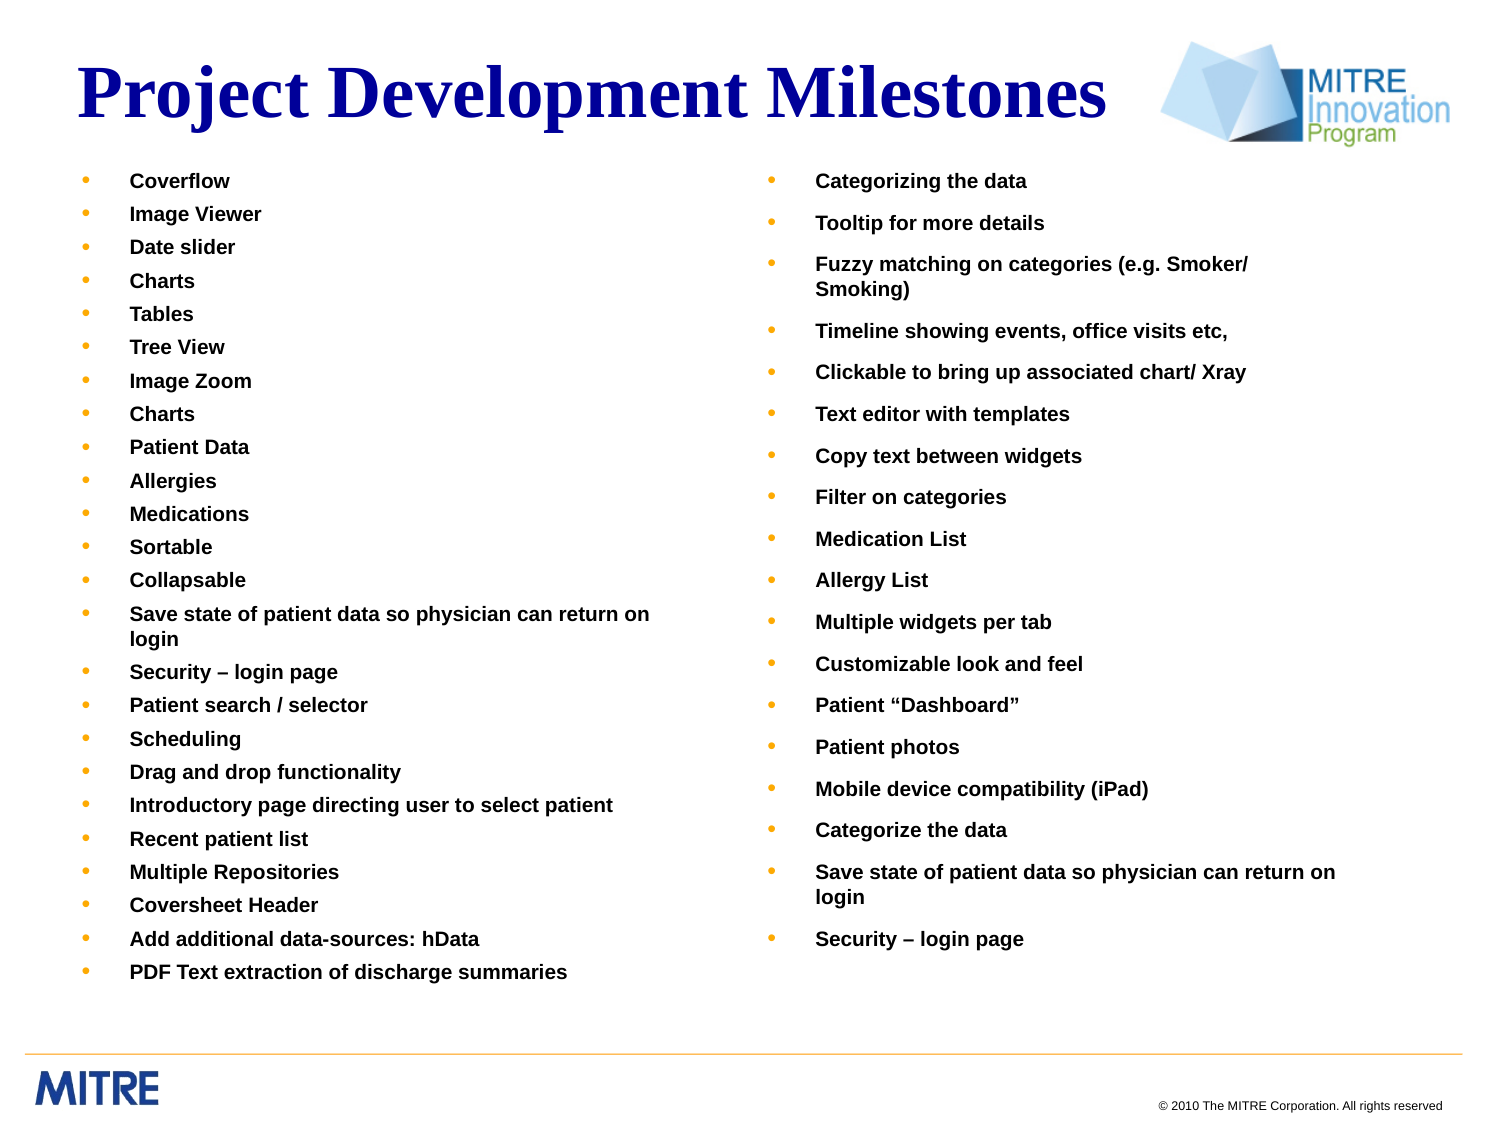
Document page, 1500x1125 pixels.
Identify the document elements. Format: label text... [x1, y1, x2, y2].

title Project Development Milestones [62, 62, 1413, 151]
list Coverflow Image Viewer Date slider Charts Tables Tree View Image Zoom Charts Patient Data Allergies Medications Sortable Collapsable Save state of patient data so physician can return on login Security – login page Patient search / selector Scheduling Drag and drop functionality Introductory page directing user to select patient Recent patient list Multiple Repositories Coversheet Header Add additional data-sources: hData PDF Text extraction of discharge summaries [66, 159, 676, 1056]
picture [1160, 41, 1450, 150]
text_box Categorizing the data Tooltip for more details Fuzzy matching on categories (e.g. Smoker/ Smoking) Timeline showing events, office visits etc, Clickable to bring up associated chart/ Xray Text editor with templates Copy text between widgets Filter on categories Medication List Allergy List Multiple widgets per tab Customizable look and feel Patient “Dashboard” Patient photos Mobile device compatibility (iPad) Categorize the data Save state of patient data so physician can return on login Security – login page [752, 159, 1361, 1056]
picture [30, 1068, 163, 1111]
